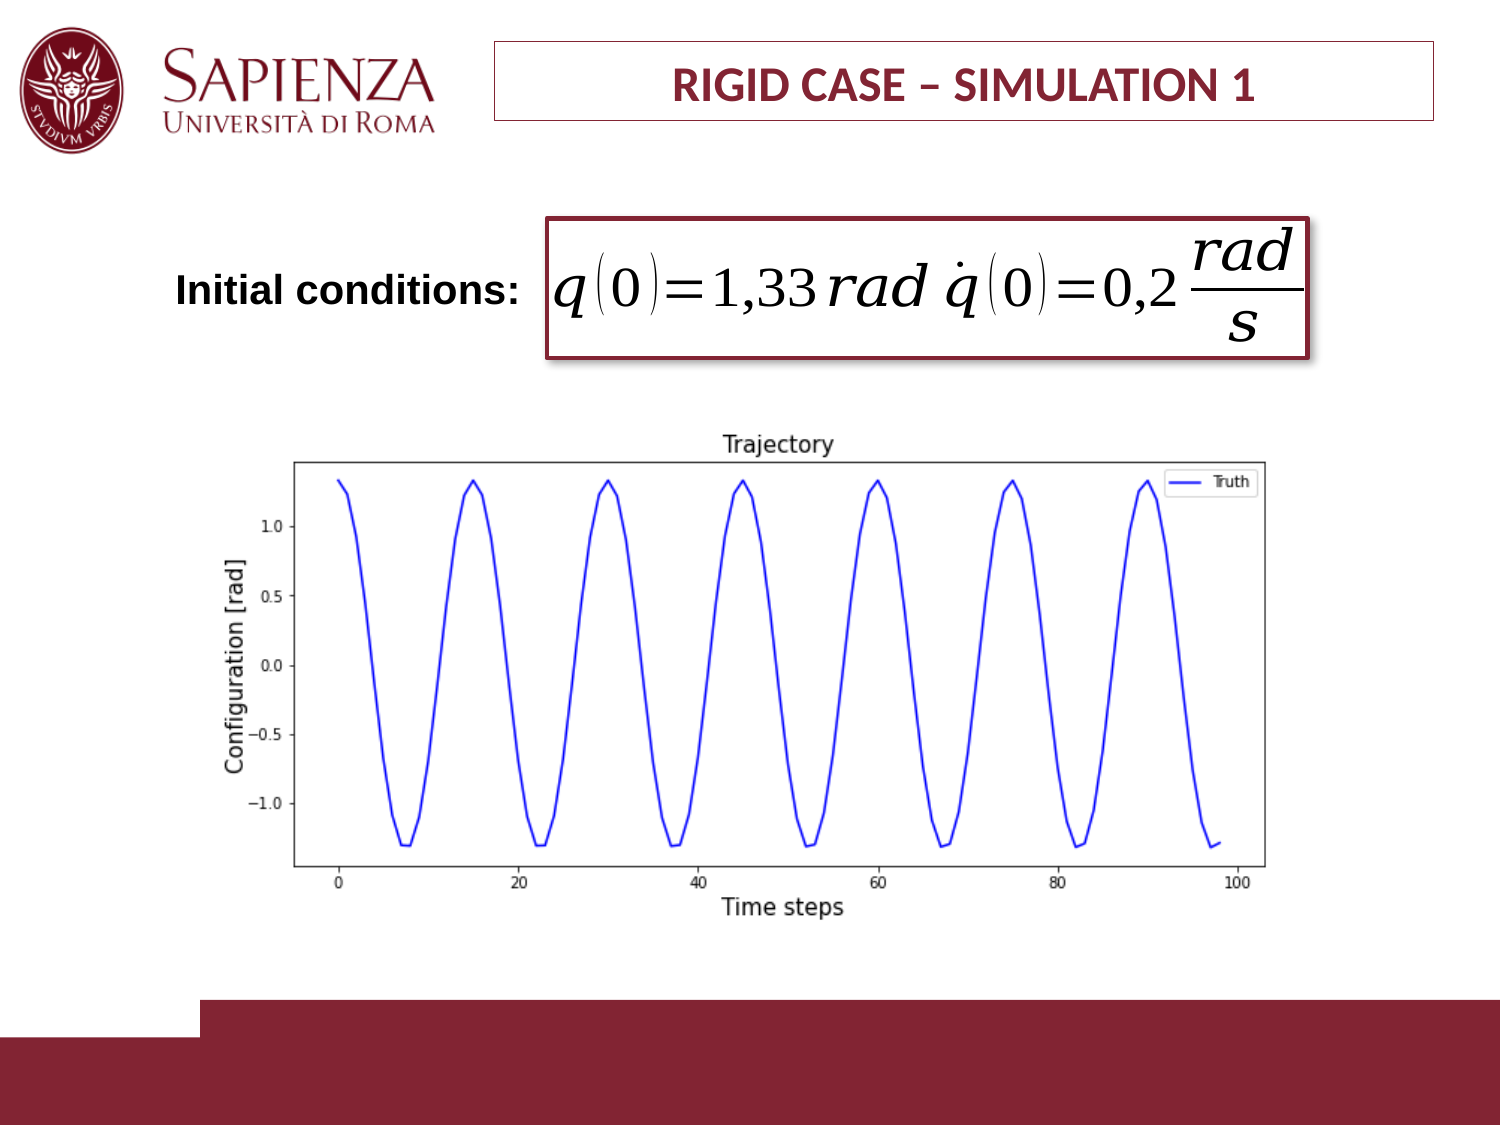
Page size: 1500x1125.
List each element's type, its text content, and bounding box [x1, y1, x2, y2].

picture [219, 423, 1281, 929]
text_box RIGID CASE – SIMULATION 1 [494, 41, 1434, 121]
text_box Initial conditions: [159, 255, 537, 321]
